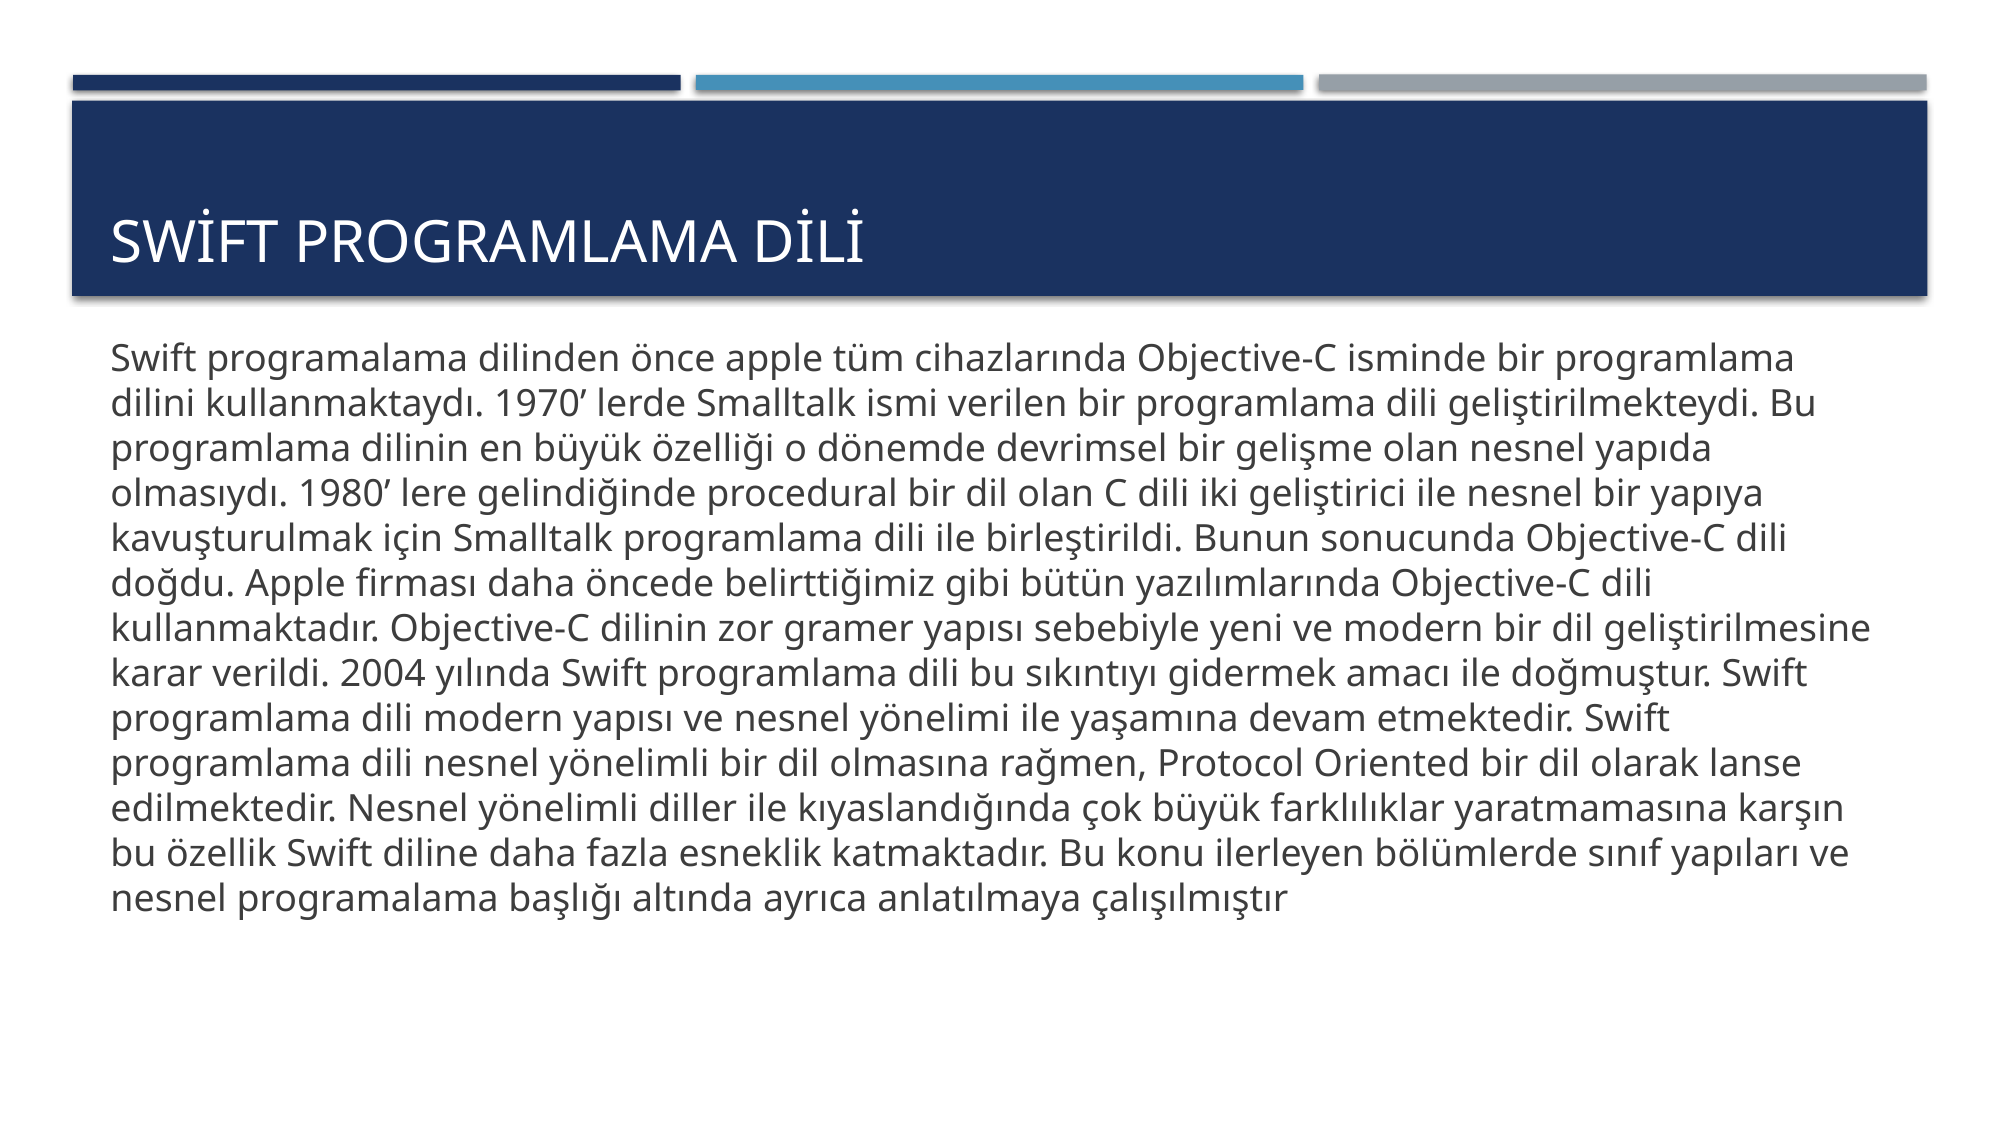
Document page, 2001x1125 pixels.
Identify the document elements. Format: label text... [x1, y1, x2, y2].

list Swift programalama dilinden önce apple tüm cihazlarında Objective-C isminde bir programlama dilini kullanmaktaydı. 1970’ lerde Smalltalk ismi verilen bir programlama dili geliştirilmekteydi. Bu programlama dilinin en büyük özelliği o dönemde devrimsel bir gelişme olan nesnel yapıda olmasıydı. 1980’ lere gelindiğinde procedural bir dil olan C dili iki geliştirici ile nesnel bir yapıya kavuşturulmak için Smalltalk programlama dili ile birleştirildi. Bunun sonucunda Objective-C dili doğdu. Apple firması daha öncede belirttiğimiz gibi bütün yazılımlarında Objective-C dili kullanmaktadır. Objective-C dilinin zor gramer yapısı sebebiyle yeni ve modern bir dil geliştirilmesine karar verildi. 2004 yılında Swift programlama dili bu sıkıntıyı gidermek amacı ile doğmuştur. Swift programlama dili modern yapısı ve nesnel yönelimi ile yaşamına devam etmektedir. Swift programlama dili nesnel yönelimli bir dil olmasına rağmen, Protocol Oriented bir dil olarak lanse edilmektedir. Nesnel yönelimli diller ile kıyaslandığında çok büyük farklılıklar yaratmamasına karşın bu özellik Swift diline daha fazla esneklik katmaktadır. Bu konu ilerleyen bölümlerde sınıf yapıları ve nesnel programalama başlığı altında ayrıca anlatılmaya çalışılmıştır [95, 357, 1905, 962]
title Swift programlama dili [95, 115, 1905, 282]
